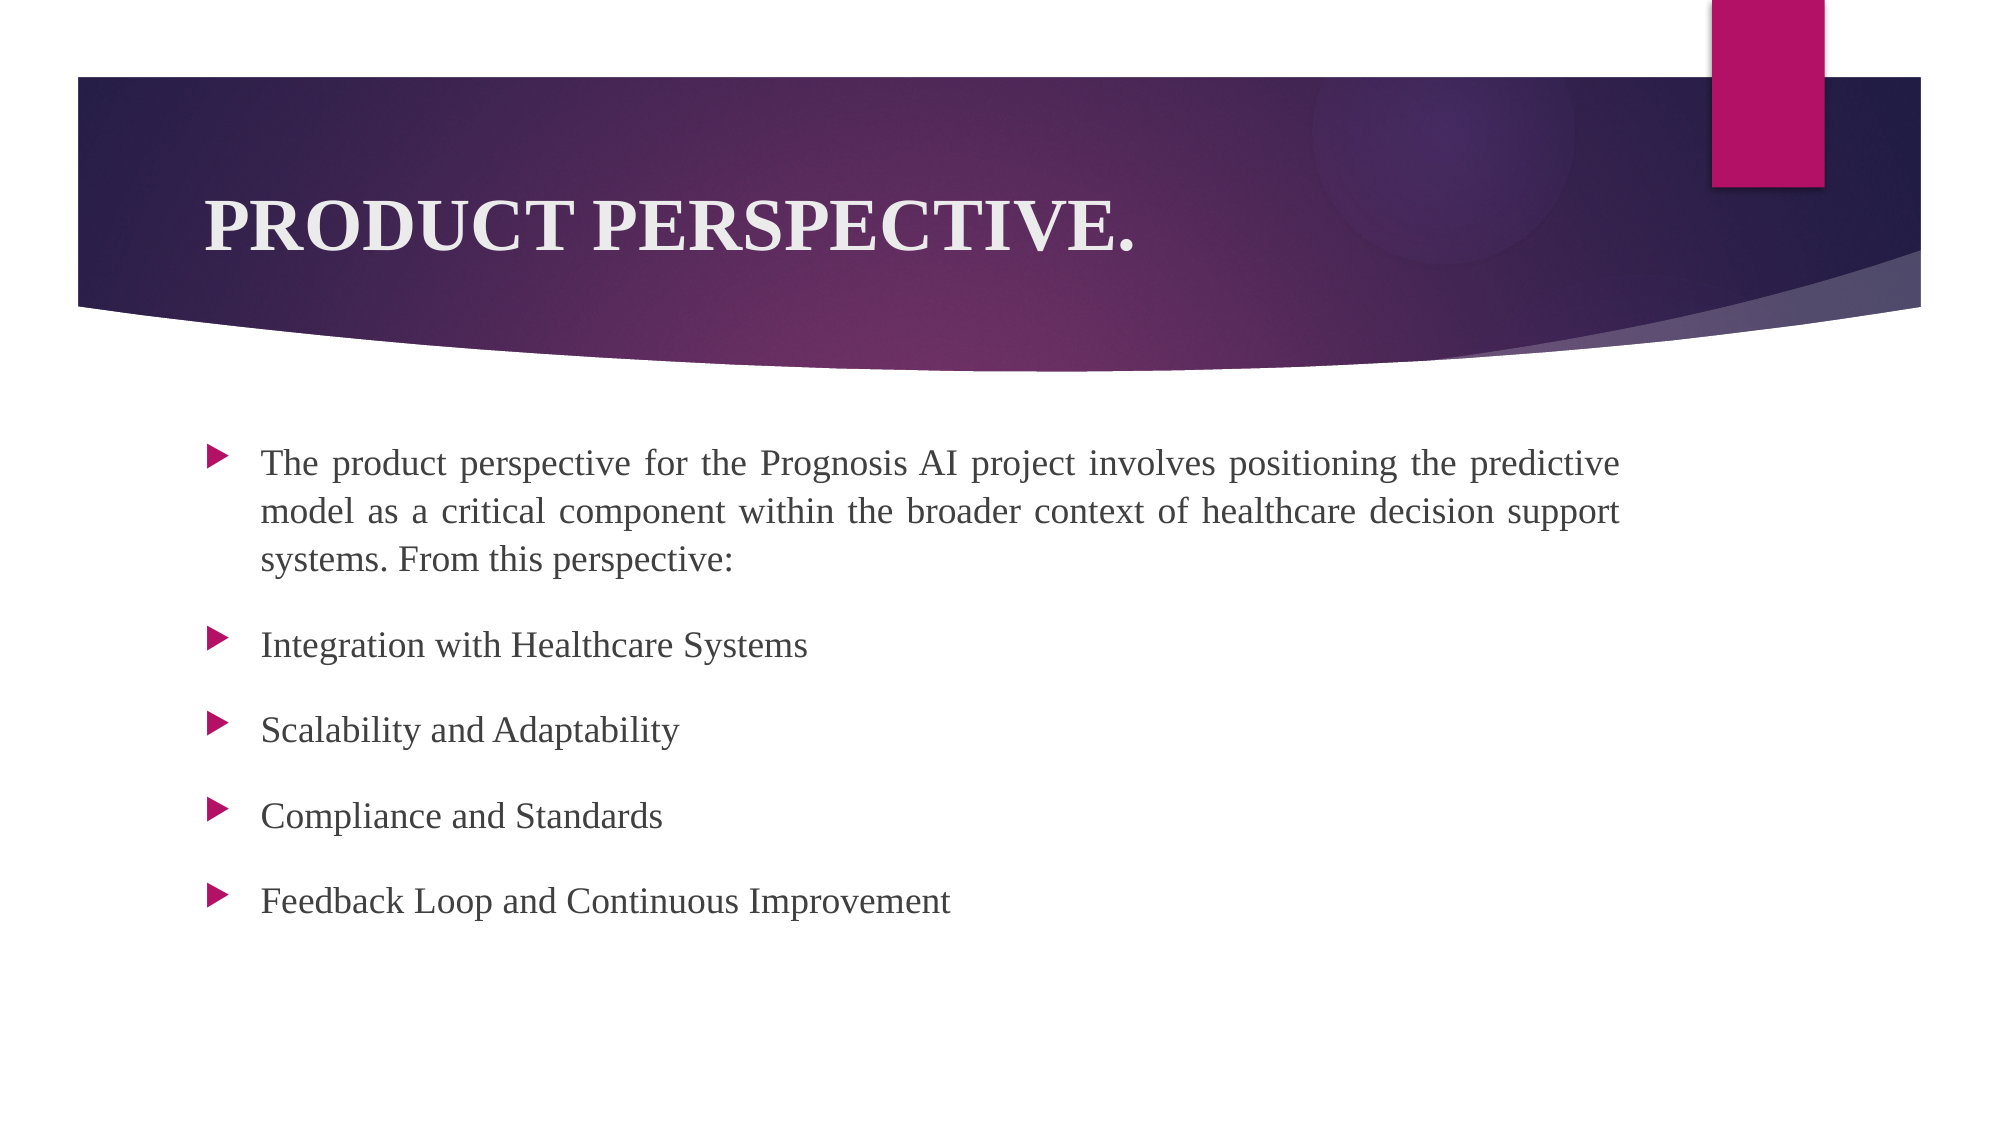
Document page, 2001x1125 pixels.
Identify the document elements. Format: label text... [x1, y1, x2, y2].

title PRODUCT PERSPECTIVE. [189, 159, 1627, 276]
list The product perspective for the Prognosis AI project involves positioning the predictive model as a critical component within the broader context of healthcare decision support systems. From this perspective: Integration with Healthcare Systems Scalability and Adaptability Compliance and Standards Feedback Loop and Continuous Improvement [189, 427, 1638, 988]
